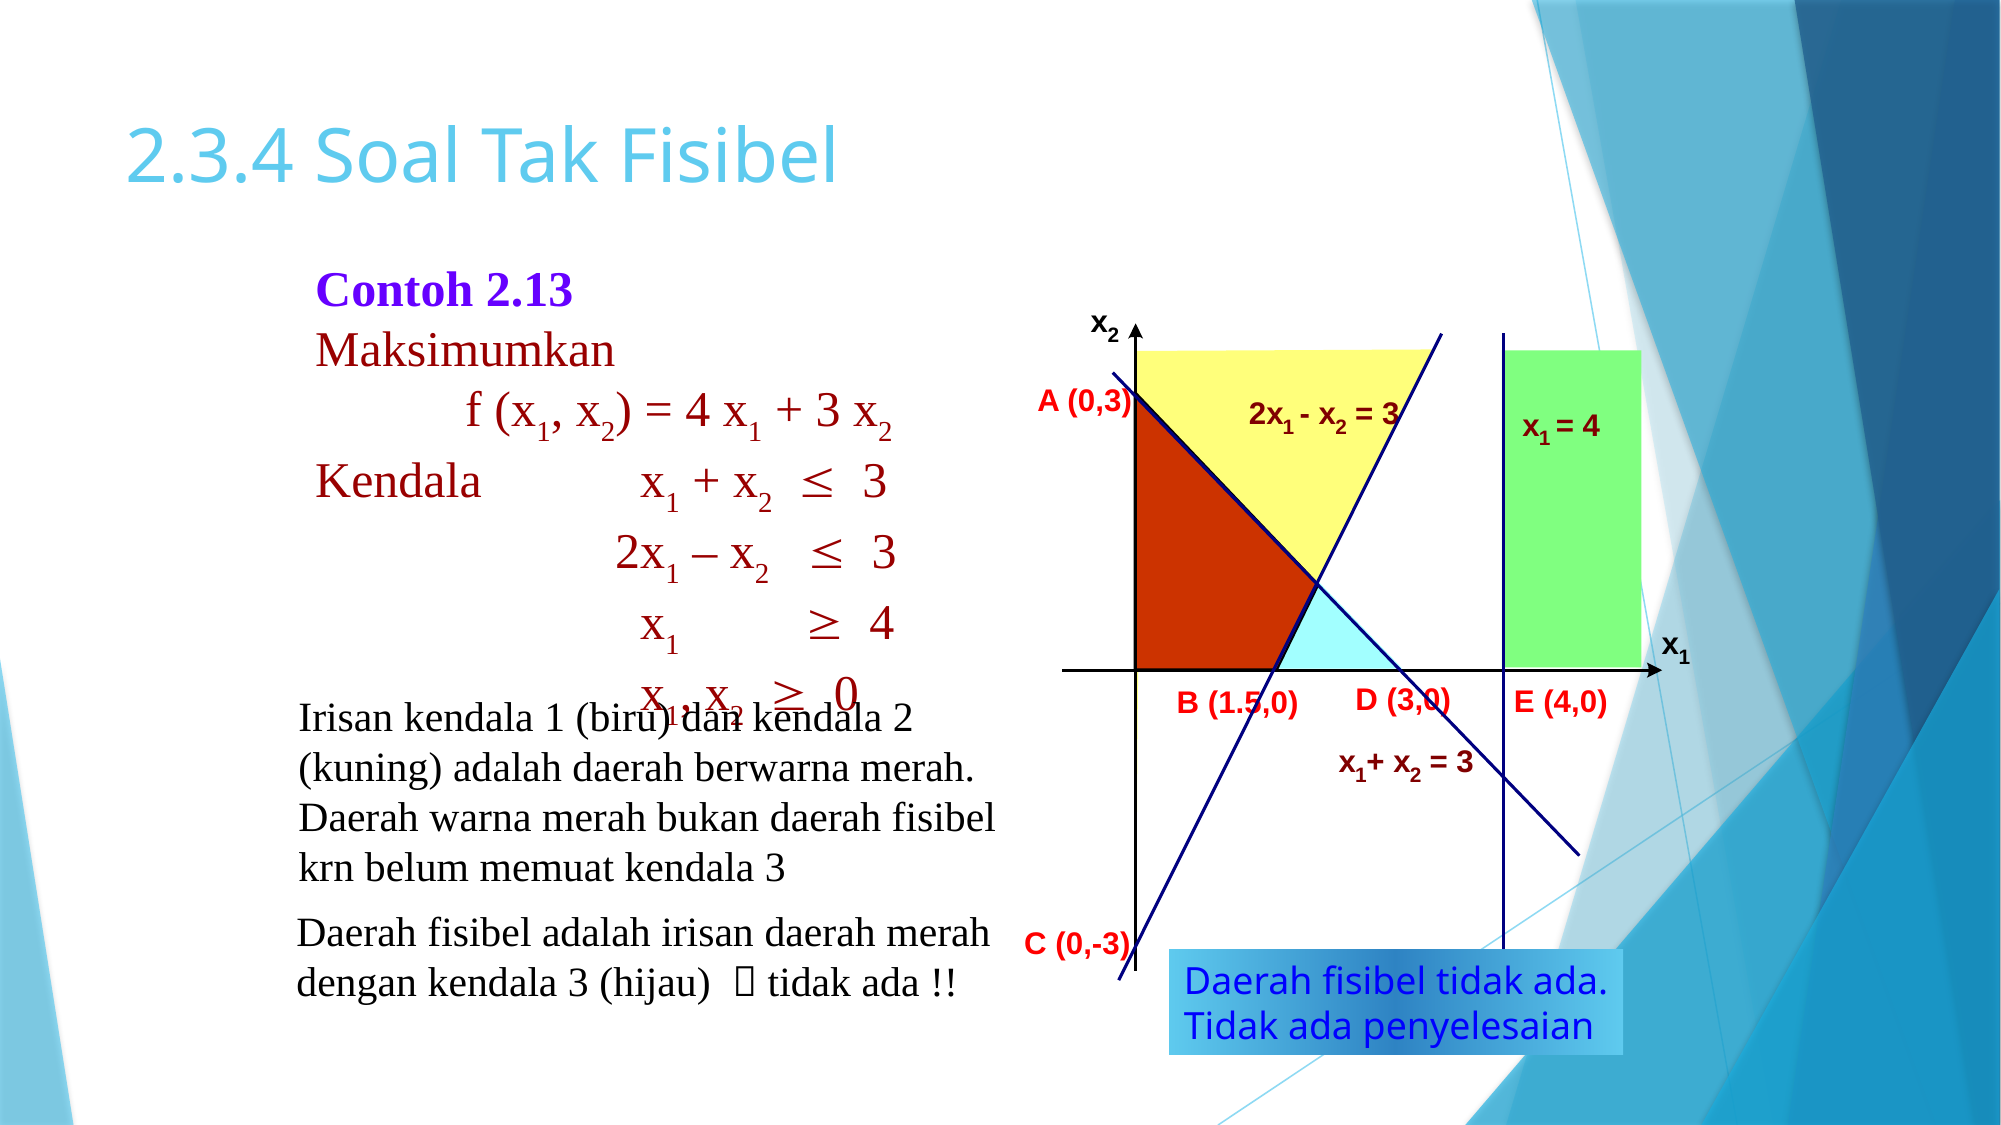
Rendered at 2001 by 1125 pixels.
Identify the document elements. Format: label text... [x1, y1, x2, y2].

text_box Contoh 2.13 Maksimumkan f (x1, x2) = 4 x1 + 3 x2 Kendala x1 + x2  3 2x1 – x2  3 x1  4 x1, x2  0 [300, 317, 994, 682]
text_box [1301, 587, 1352, 622]
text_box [1090, 687, 1144, 972]
text_box Daerah fisibel adalah irisan daerah merah dengan kendala 3 (hijau)  tidak ada !! [281, 897, 1032, 1012]
text_box D (3,0) [1355, 687, 1444, 717]
text_box [1148, 411, 1316, 622]
text_box 2.3.4 Soal Tak Fisibel [111, 99, 1522, 317]
text_box E (4,0) [1513, 687, 1608, 719]
text_box C (0,-3) [1032, 923, 1085, 961]
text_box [1338, 740, 1475, 787]
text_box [1061, 623, 1691, 679]
text_box A (0,3) [1037, 380, 1085, 418]
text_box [1521, 404, 1601, 451]
text_box [1504, 350, 1642, 622]
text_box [1248, 392, 1400, 439]
text_box Daerah fisibel tidak ada. Tidak ada penyelesaian [1169, 949, 1624, 1055]
text_box B (1.5,0) [1176, 687, 1264, 721]
text_box Irisan kendala 1 (biru) dan kendala 2 (kuning) adalah daerah berwarna merah. Daerah warna merah bukan daerah fisibel krn belum memuat kendala 3 [283, 682, 1047, 898]
text_box B (1.5,0) [1249, 687, 1299, 721]
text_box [1090, 301, 1144, 622]
text_box D (3,0) [1418, 687, 1452, 717]
text_box [1148, 349, 1433, 582]
